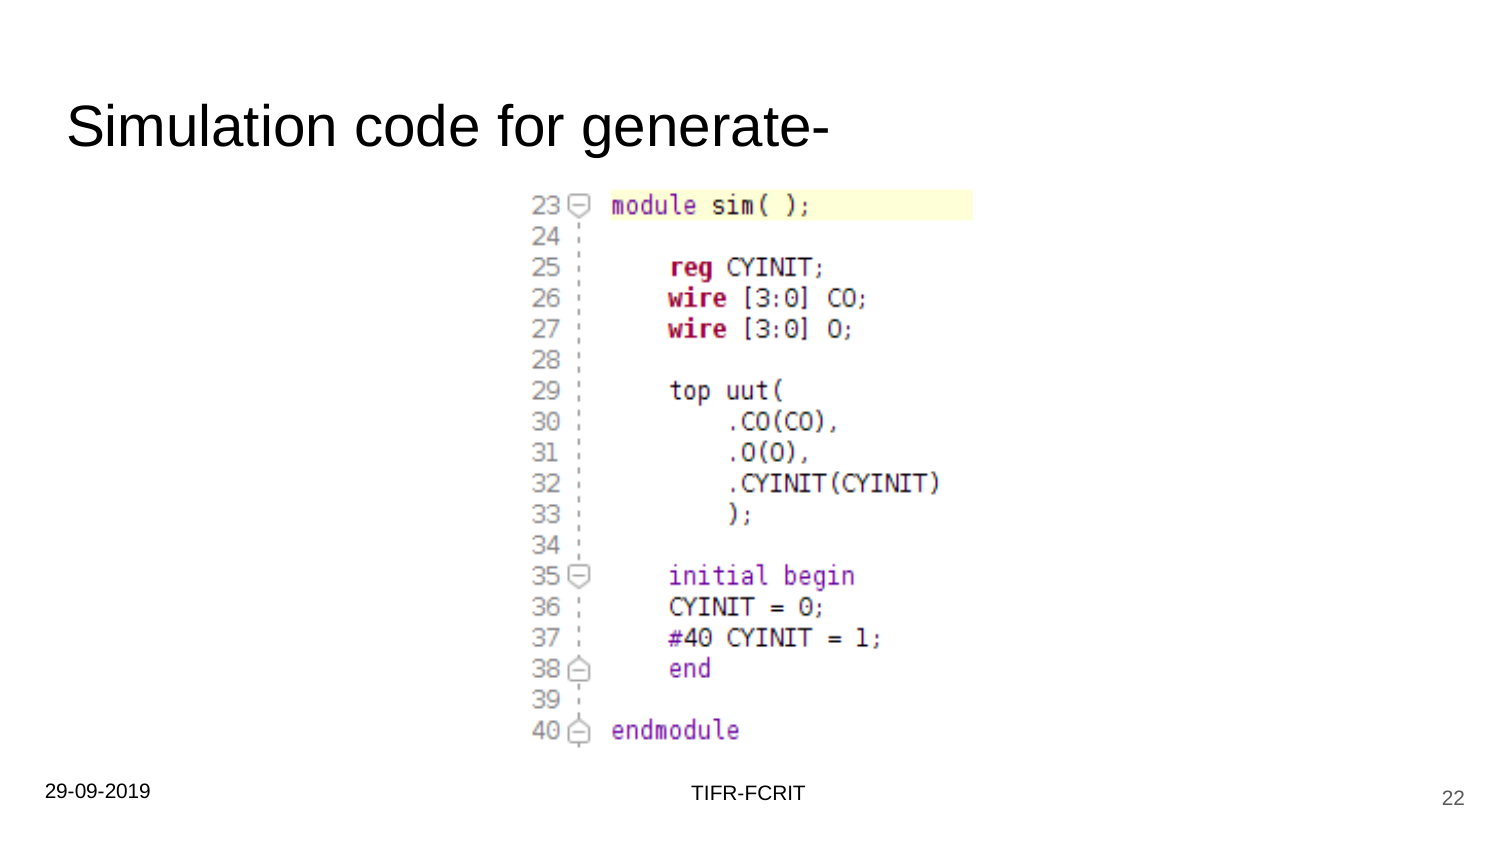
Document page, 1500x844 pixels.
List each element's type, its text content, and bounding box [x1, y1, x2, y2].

text_box TIFR-FCRIT [676, 764, 824, 814]
text_box 29-09-2019 [29, 762, 184, 816]
title Simulation code for generate- [51, 72, 1449, 167]
slide_number ‹#› [1389, 764, 1480, 830]
picture [526, 188, 973, 750]
